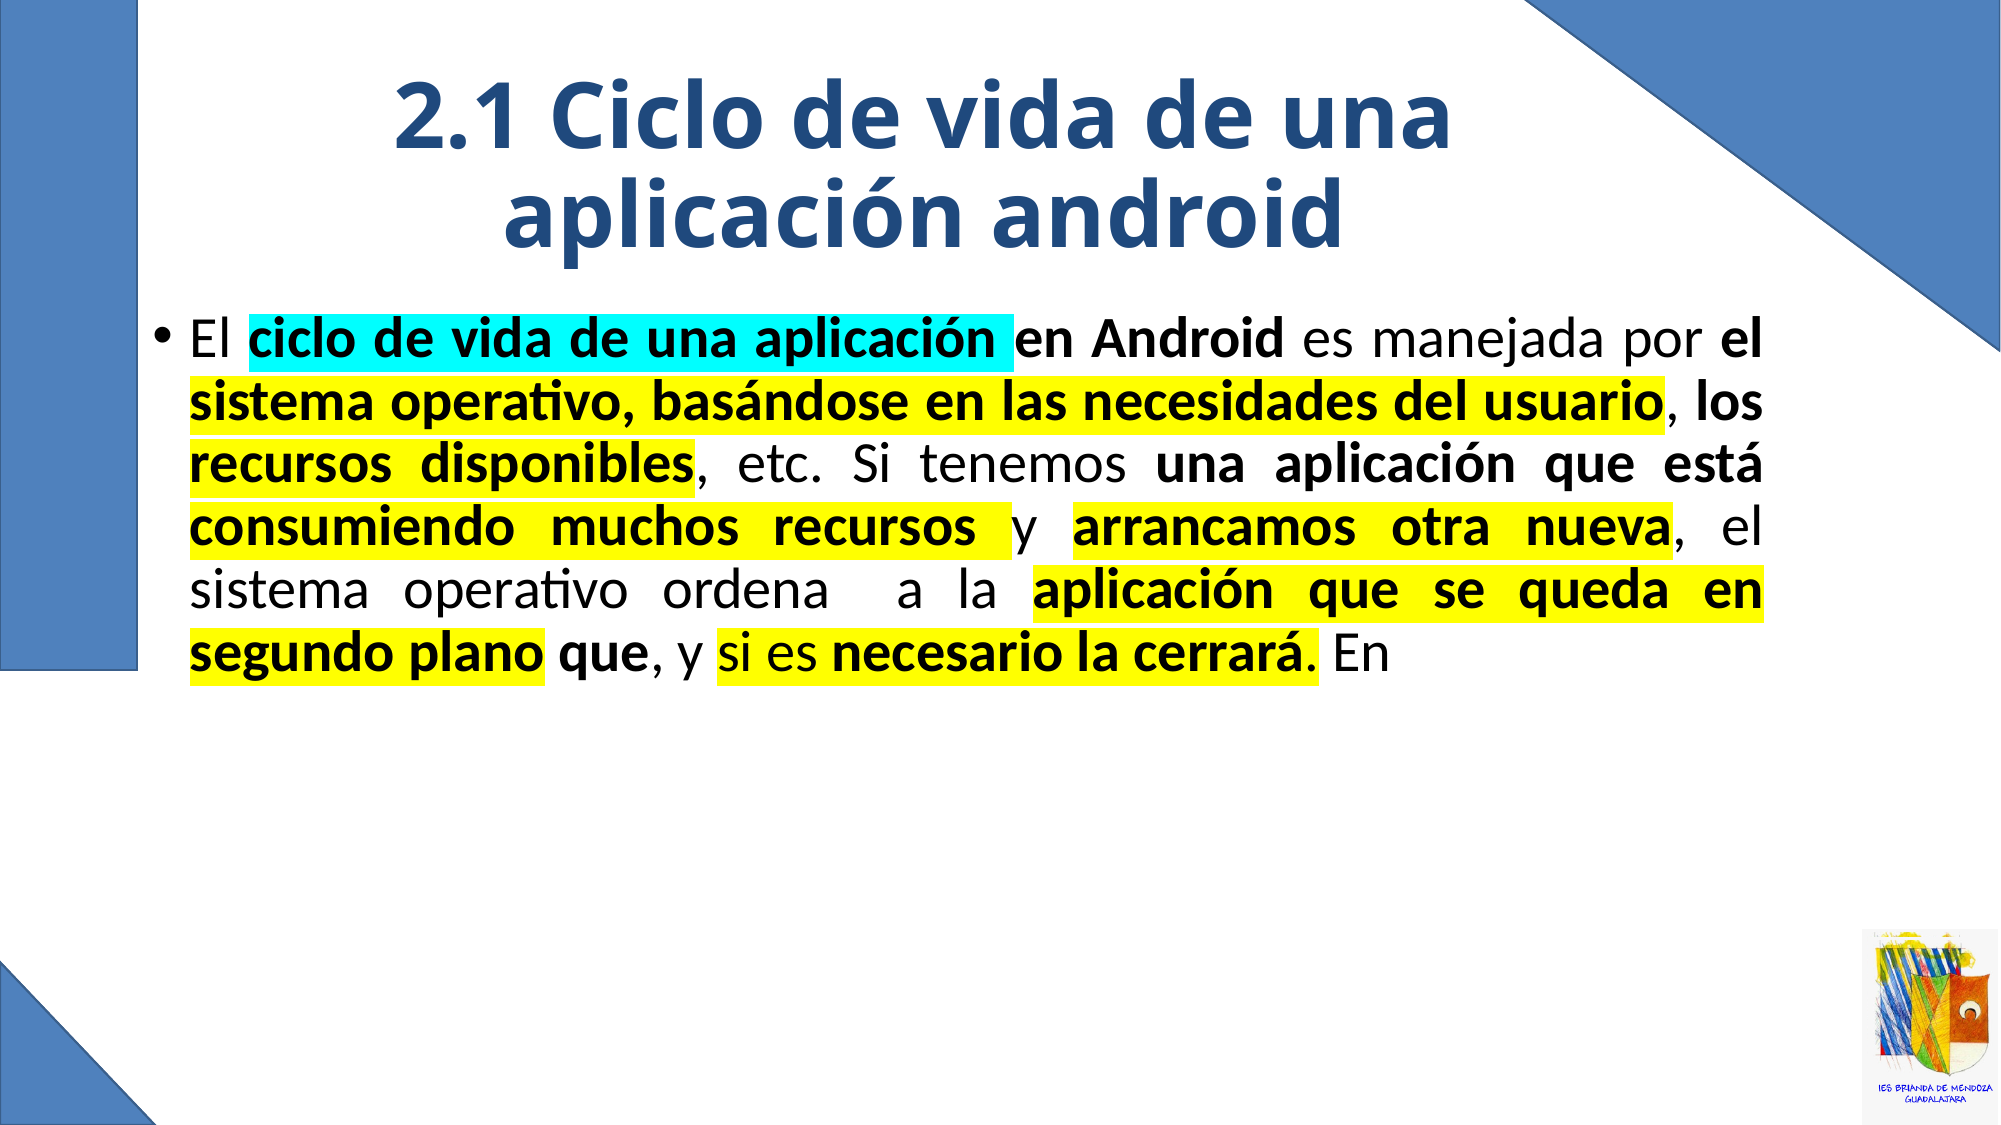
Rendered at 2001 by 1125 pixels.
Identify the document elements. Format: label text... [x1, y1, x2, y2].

title 2.1 Ciclo de vida de una aplicación android [250, 59, 1599, 278]
picture [1862, 929, 1998, 1125]
list El ciclo de vida de una aplicación en Android es manejada por el sistema operativo, basándose en las necesidades del usuario, los recursos disponibles, etc. Si tenemos una aplicación que está consumiendo muchos recursos y arrancamos otra nueva, el sistema operativo ordena a la aplicación que se queda en segundo plano que, y si es necesario la cerrará. En [137, 299, 1780, 1014]
